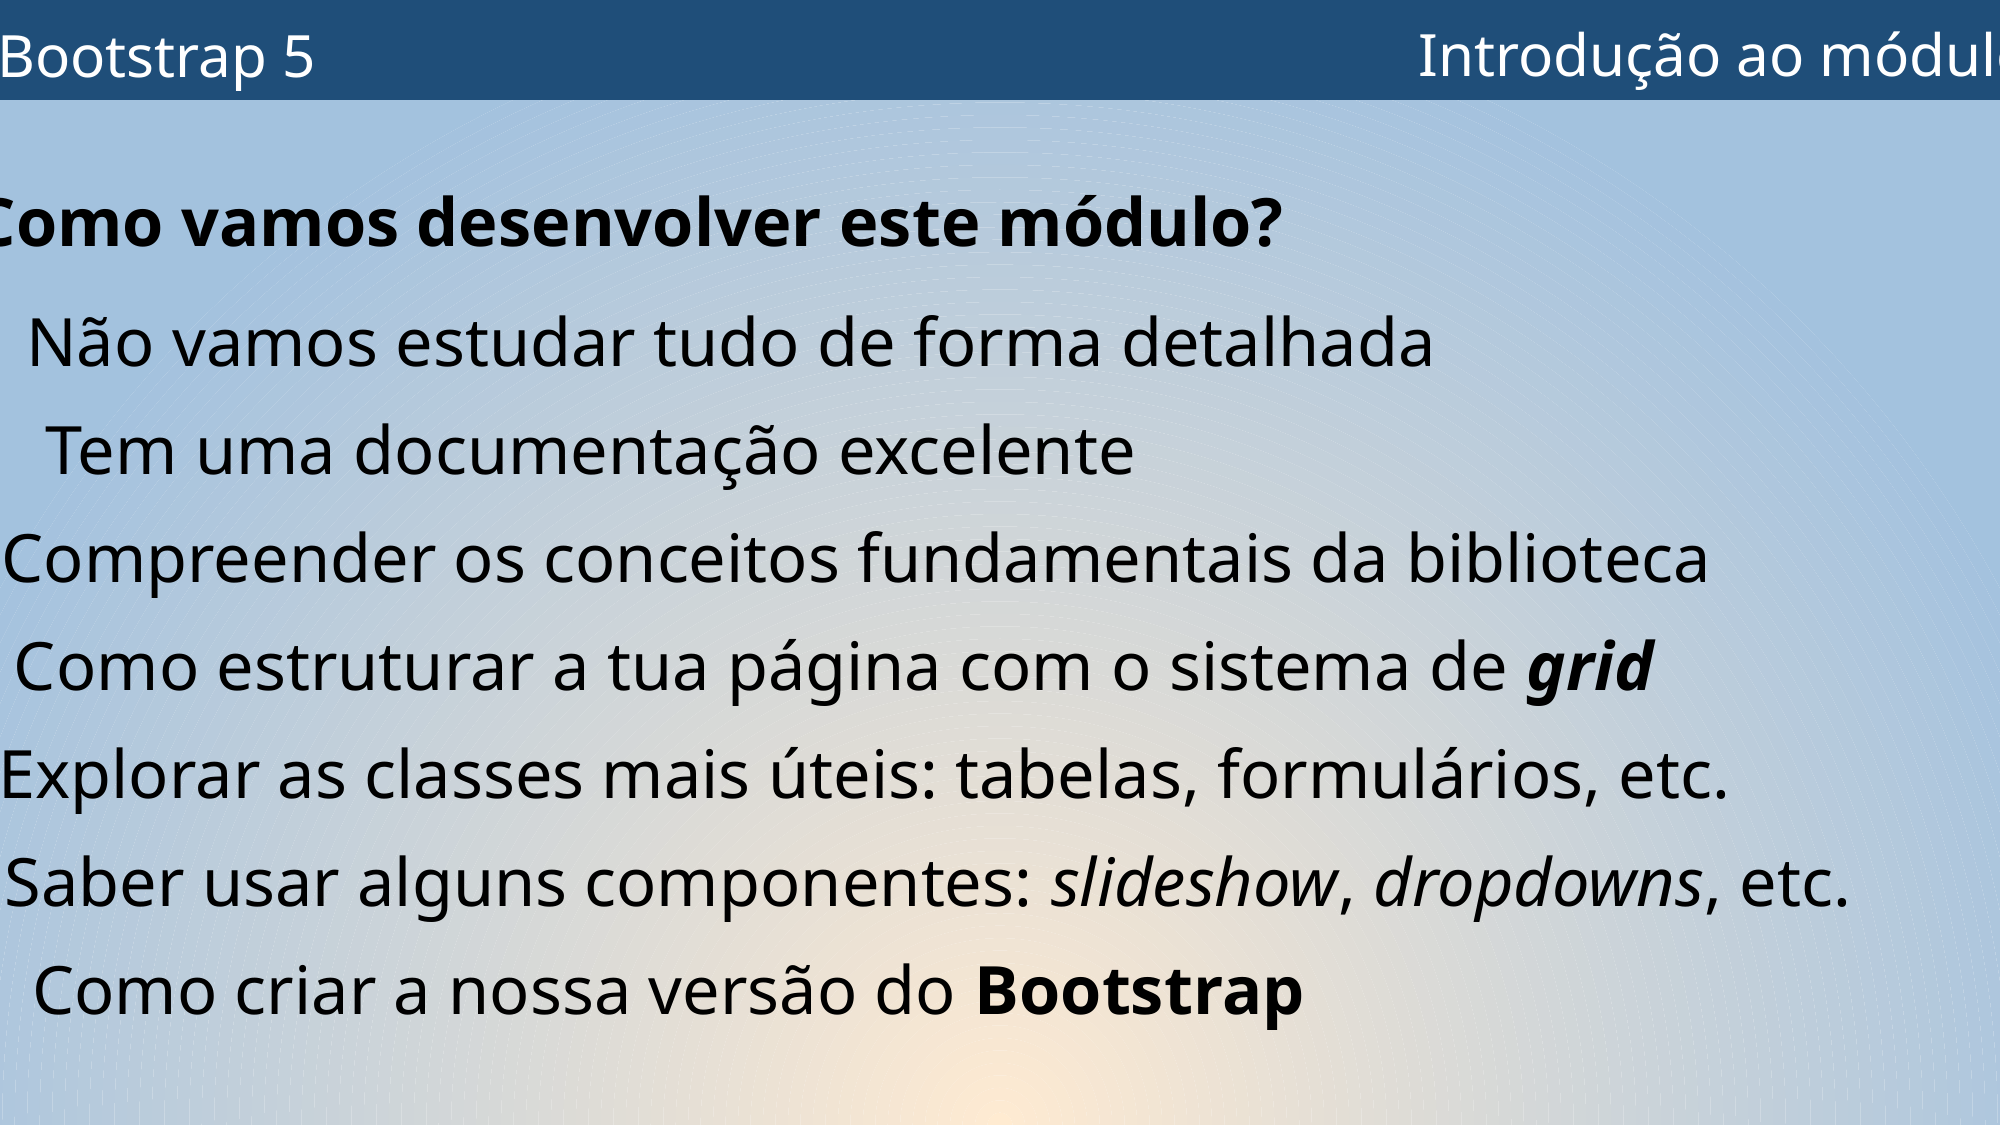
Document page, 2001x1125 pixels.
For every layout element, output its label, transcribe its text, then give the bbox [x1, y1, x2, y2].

text_box Como criar a nossa versão do Bootstrap [17, 940, 1320, 1036]
text_box [0, 0, 2000, 101]
text_box Bootstrap 5 [0, 11, 331, 96]
text_box Compreender os conceitos fundamentais da biblioteca [0, 508, 1746, 604]
text_box Introdução ao módulo [1403, 10, 2000, 96]
text_box Não vamos estudar tudo de forma detalhada [11, 292, 1452, 388]
text_box Como vamos desenvolver este módulo? [0, 172, 1299, 267]
text_box Explorar as classes mais úteis: tabelas, formulários, etc. [0, 724, 1748, 820]
text_box Como estruturar a tua página com o sistema de grid [0, 616, 1669, 712]
text_box Saber usar alguns componentes: slideshow, dropdowns, etc. [0, 832, 1867, 928]
text_box Tem uma documentação excelente [30, 400, 1152, 496]
